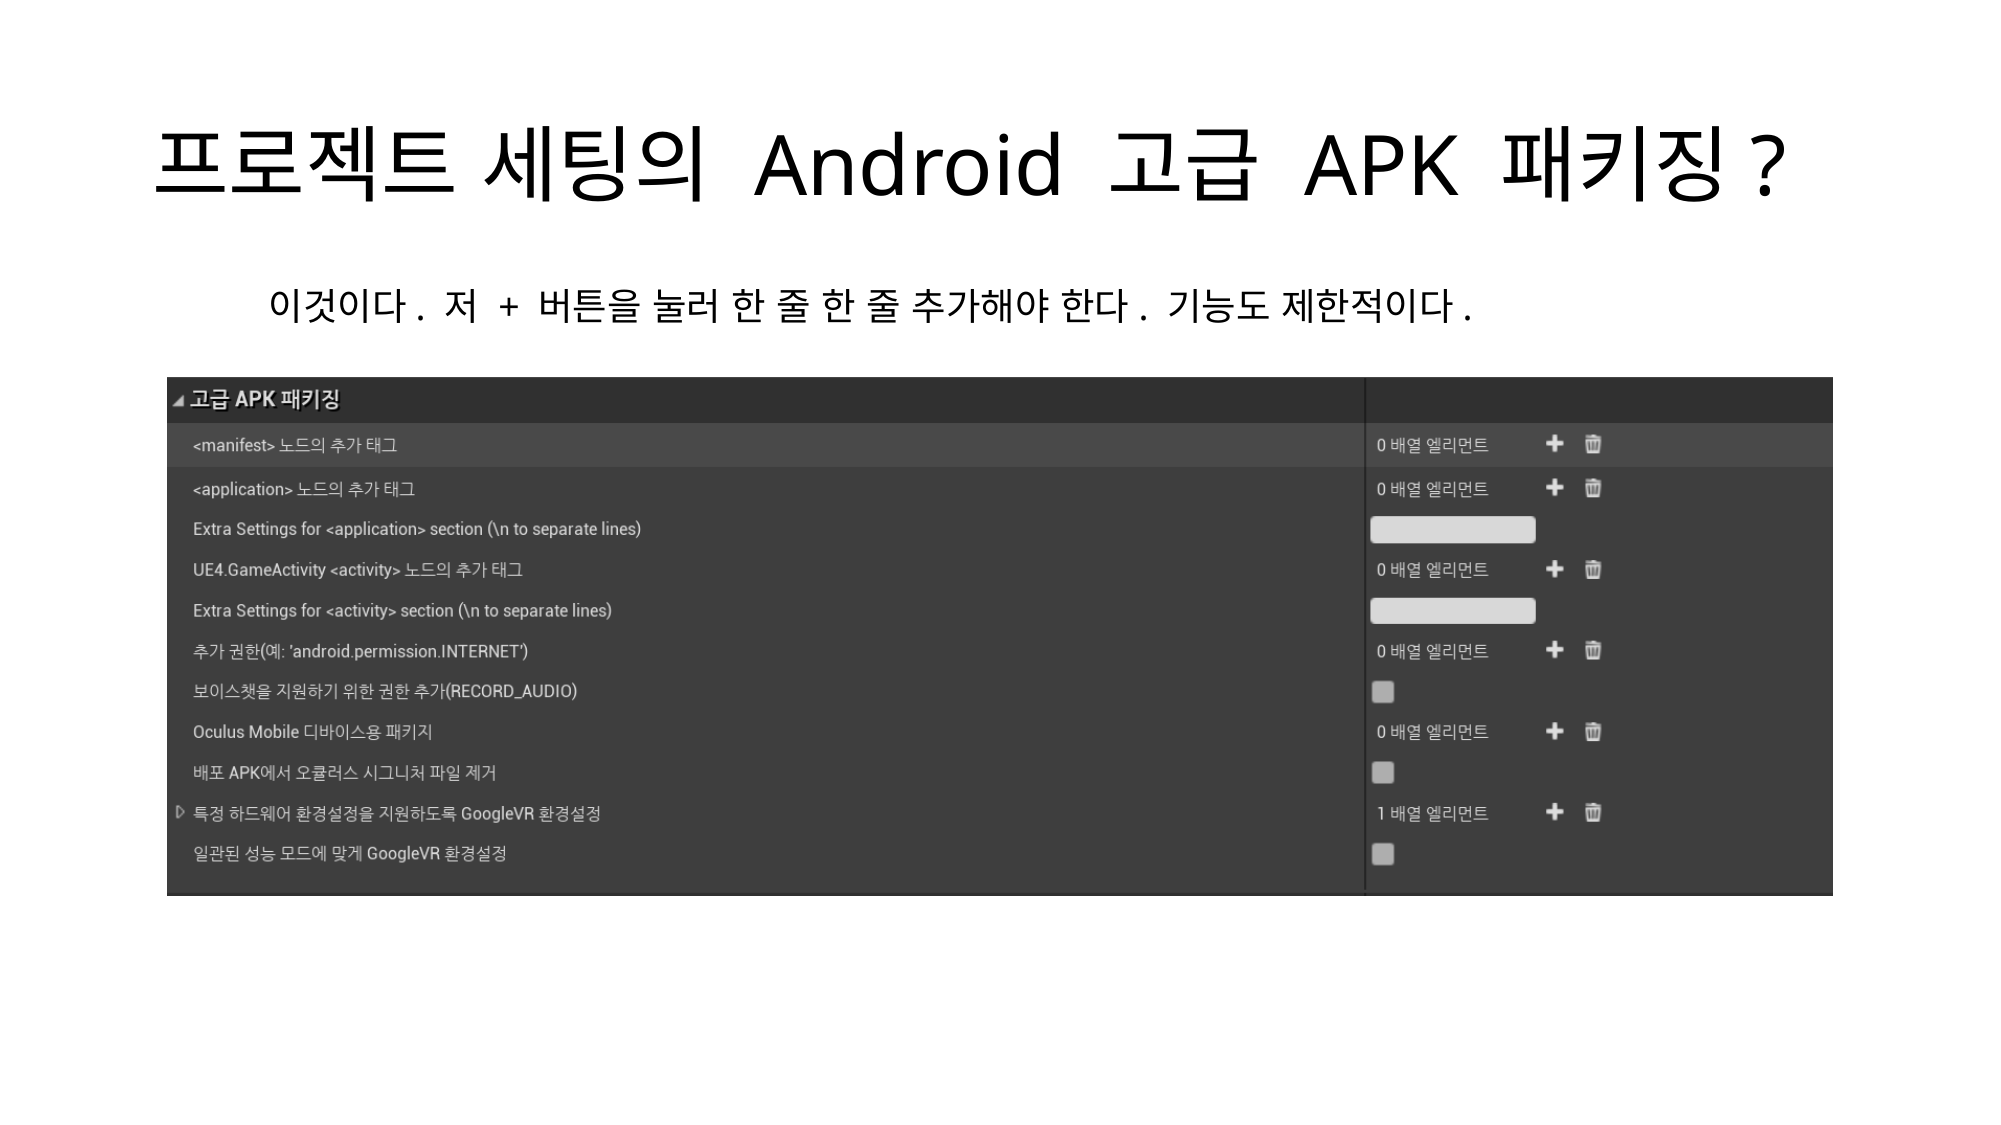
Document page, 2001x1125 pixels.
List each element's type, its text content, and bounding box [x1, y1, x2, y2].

title 프로젝트 세팅의 Android 고급 APK 패키징? [137, 59, 1863, 278]
picture [167, 377, 1833, 896]
text_box 이것이다. 저 + 버튼을 눌러 한 줄 한 줄 추가해야 한다. 기능도 제한적이다. [253, 275, 1488, 336]
